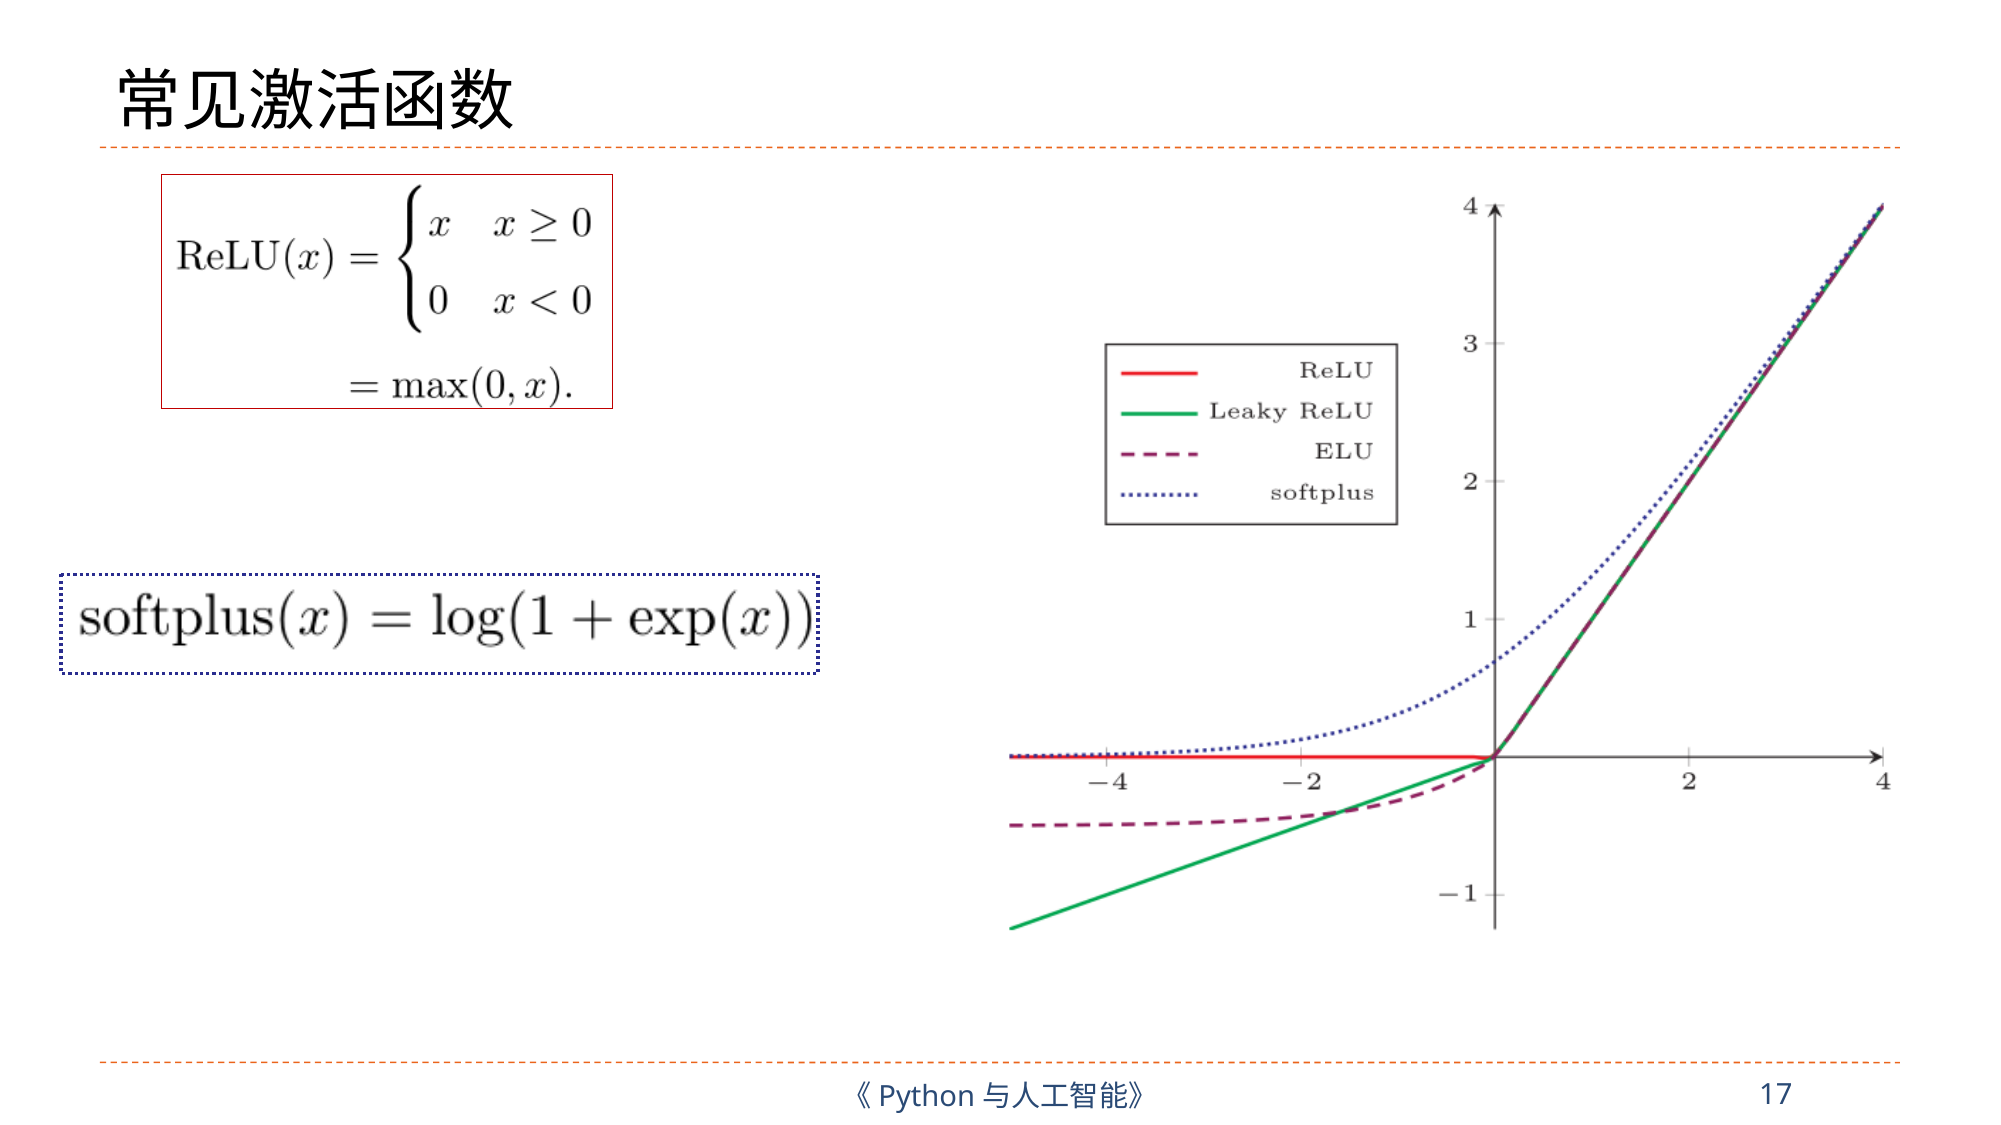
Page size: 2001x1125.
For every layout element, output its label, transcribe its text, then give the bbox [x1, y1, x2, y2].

title 常见激活函数 [99, 24, 1900, 146]
picture [161, 174, 614, 409]
picture [981, 189, 1925, 936]
picture [62, 575, 817, 672]
